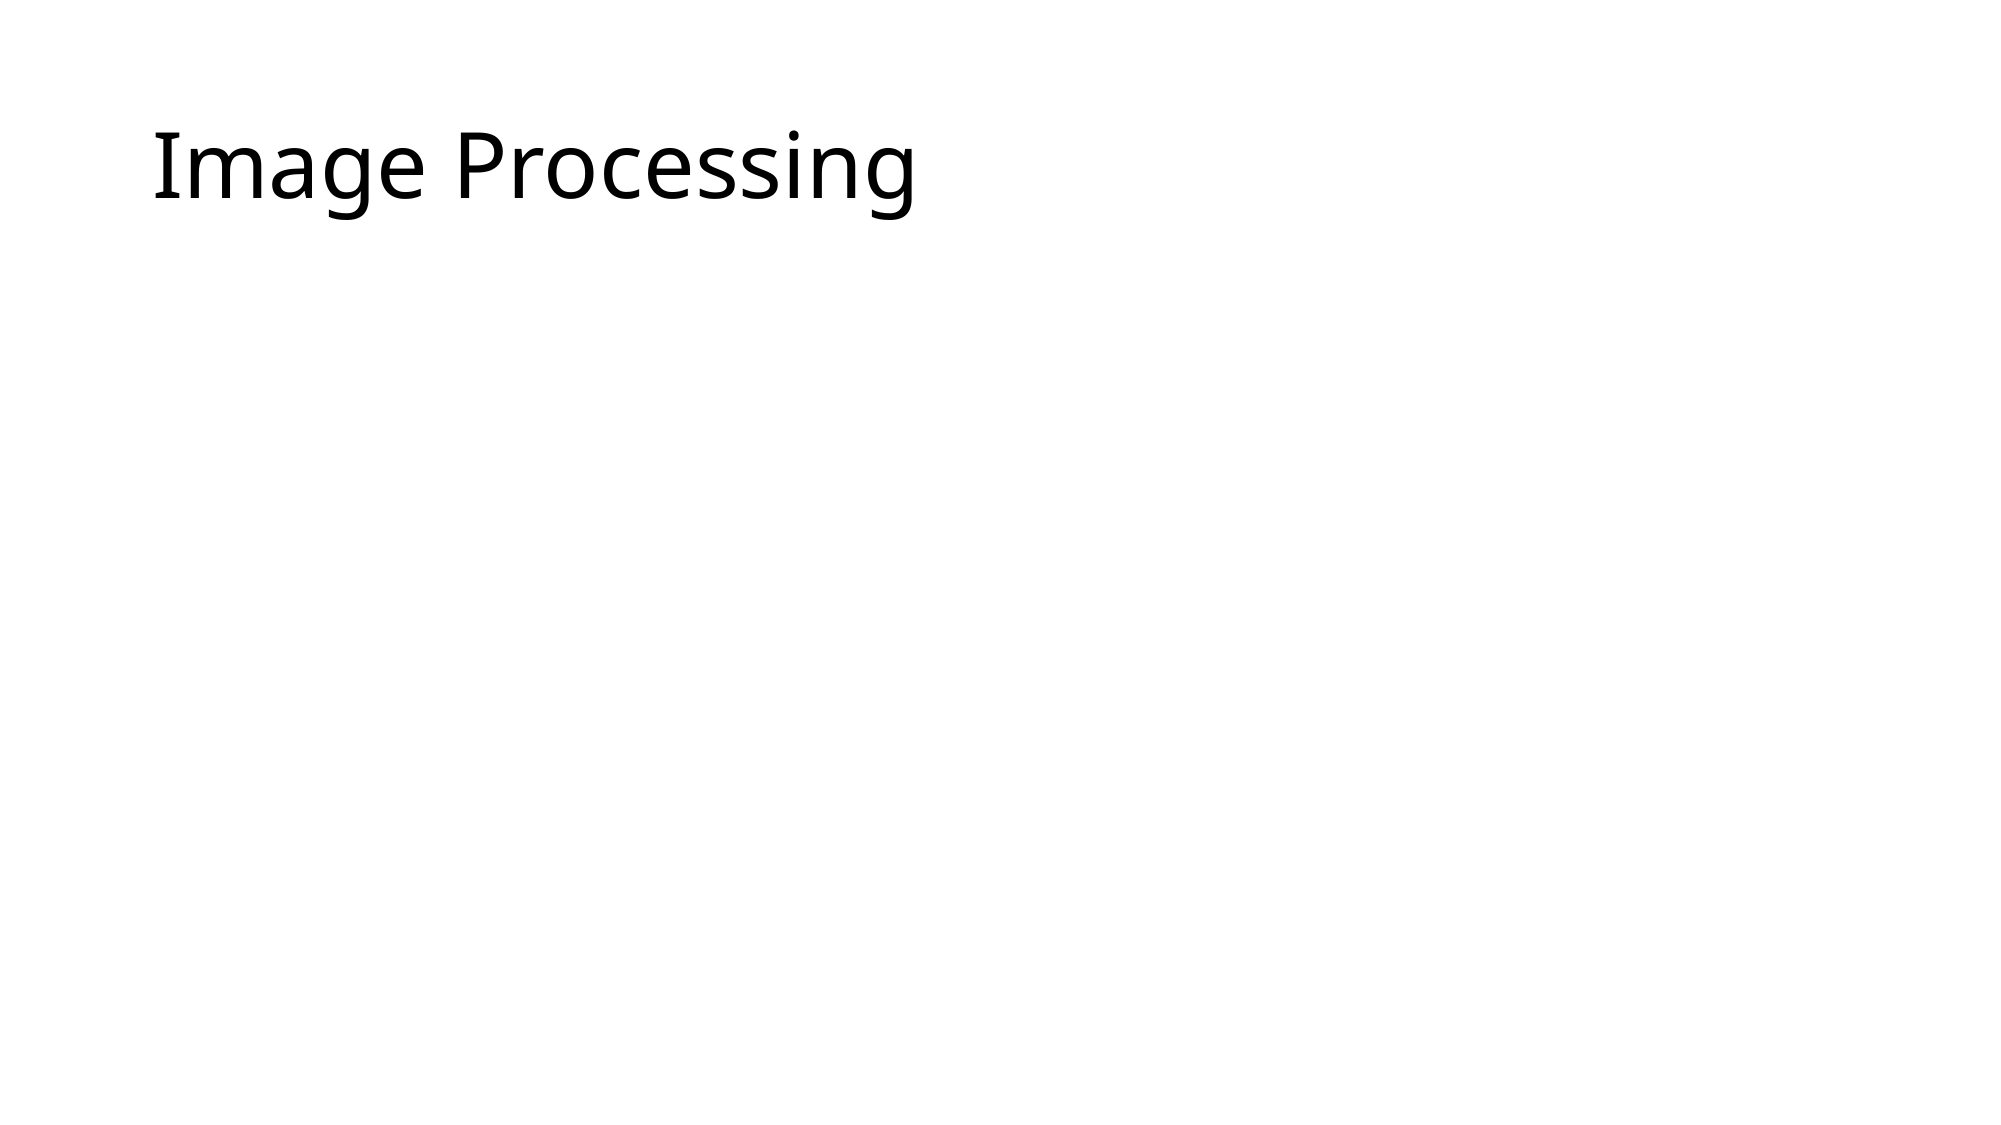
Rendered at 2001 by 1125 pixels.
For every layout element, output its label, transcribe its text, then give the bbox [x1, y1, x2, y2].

title Image Processing [137, 59, 1863, 278]
